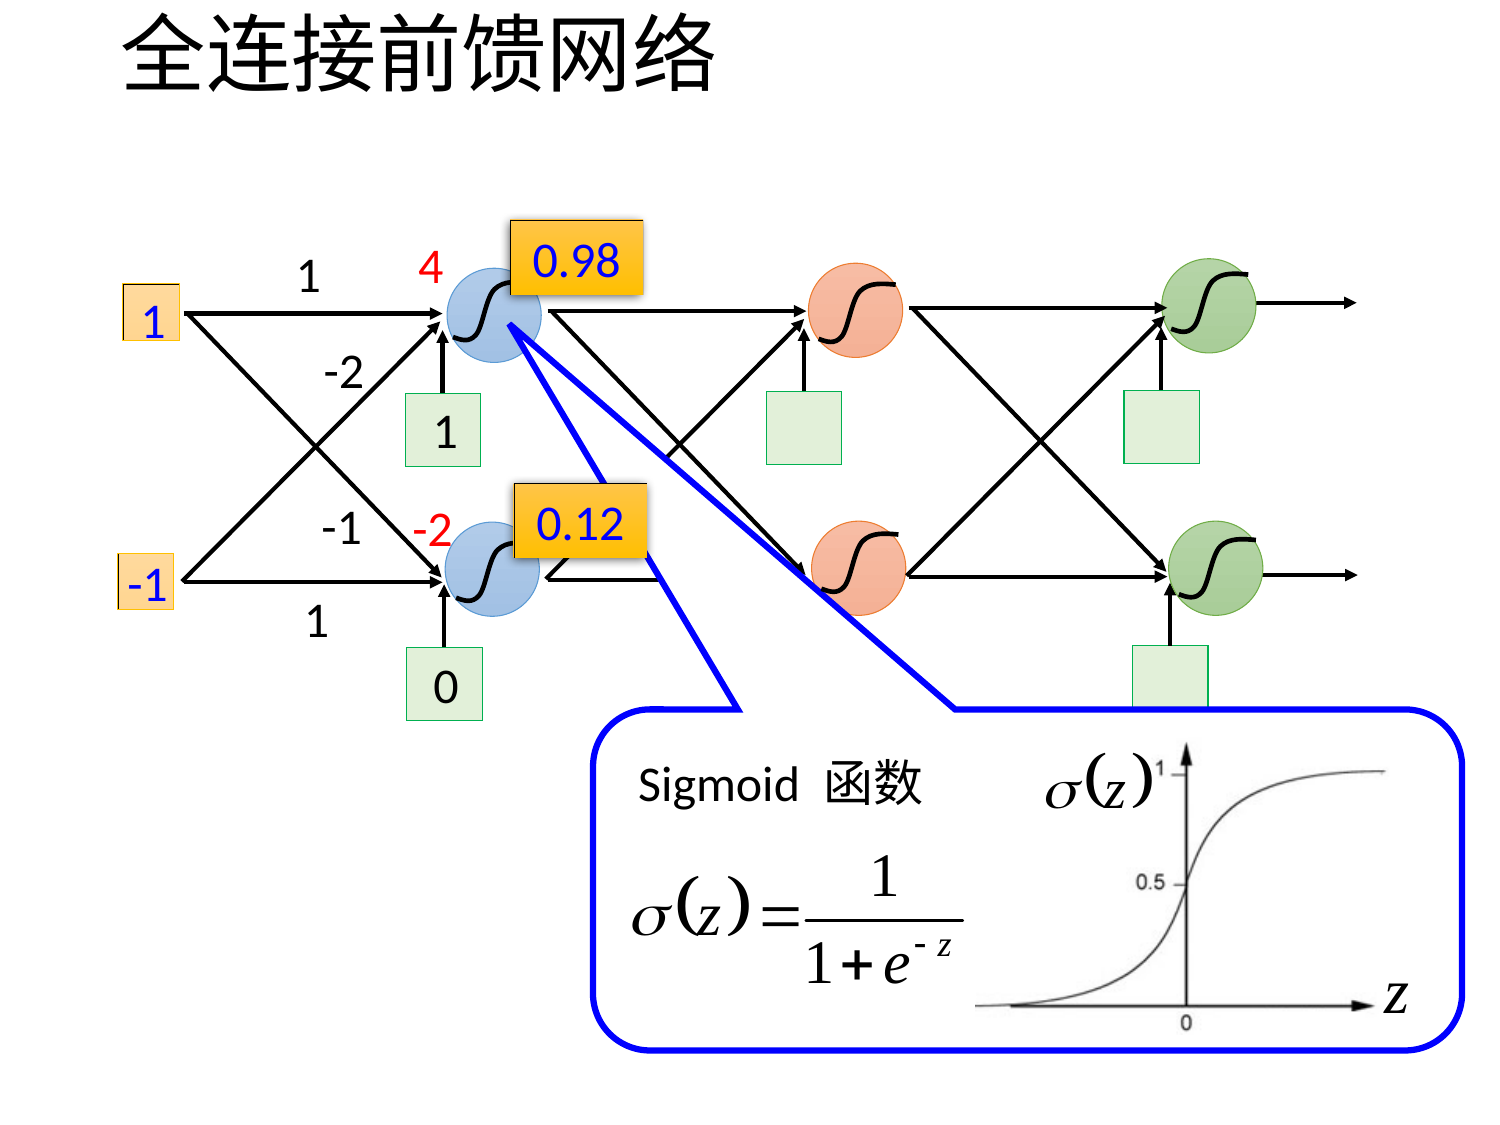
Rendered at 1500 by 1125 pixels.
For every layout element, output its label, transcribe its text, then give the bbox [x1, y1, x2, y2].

text_box 1 [124, 281, 182, 357]
text_box 0.98 [510, 219, 644, 295]
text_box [1123, 327, 1200, 464]
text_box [767, 578, 843, 709]
text_box [452, 283, 505, 342]
text_box [836, 532, 899, 590]
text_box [766, 328, 842, 465]
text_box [181, 313, 443, 583]
text_box -1 [107, 543, 188, 619]
text_box 0.12 [513, 483, 545, 558]
text_box [1161, 258, 1244, 327]
text_box [842, 285, 904, 358]
text_box 1 [280, 234, 337, 310]
text_box 1 [443, 390, 482, 466]
title 全连接前馈网络 [105, 3, 1400, 112]
text_box -2 [443, 489, 489, 565]
text_box [1208, 542, 1264, 616]
text_box [807, 262, 895, 328]
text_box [592, 709, 1463, 1051]
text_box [1132, 582, 1209, 709]
text_box 0 [409, 646, 483, 721]
text_box [834, 282, 896, 338]
text_box 1 [257, 583, 376, 655]
text_box [446, 267, 501, 338]
text_box [1196, 538, 1257, 582]
text_box [1168, 520, 1253, 582]
text_box [455, 544, 507, 602]
text_box [444, 562, 540, 617]
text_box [906, 307, 1168, 577]
text_box [1173, 272, 1249, 327]
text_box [545, 311, 807, 580]
text_box [811, 520, 890, 578]
text_box [843, 537, 906, 616]
text_box [489, 521, 505, 561]
text_box [452, 302, 542, 363]
text_box [1196, 277, 1257, 354]
text_box 4 [395, 226, 466, 302]
